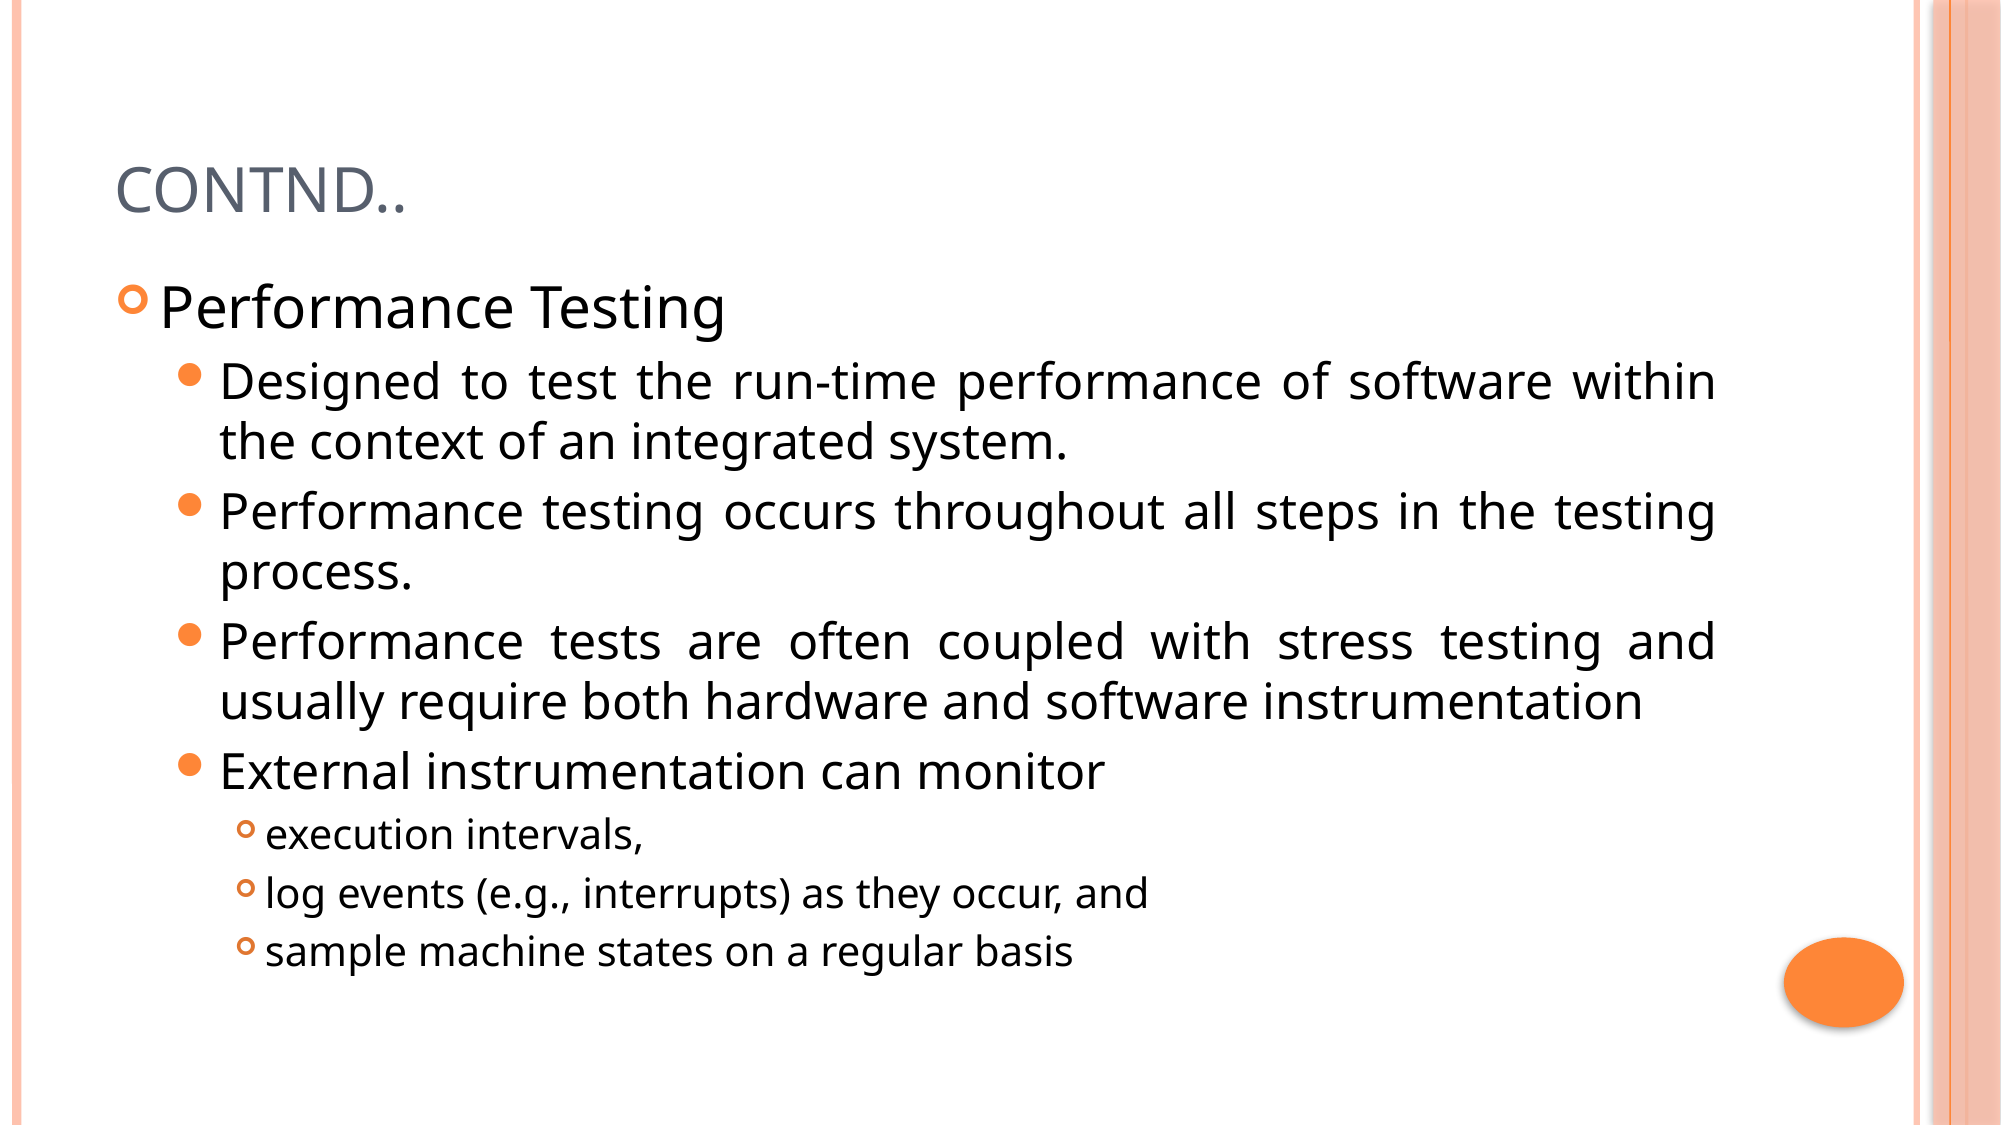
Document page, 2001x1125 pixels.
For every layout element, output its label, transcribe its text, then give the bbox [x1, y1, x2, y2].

list Performance Testing Designed to test the run-time performance of software within the context of an integrated system. Performance testing occurs throughout all steps in the testing process. Performance tests are often coupled with stress testing and usually require both hardware and software instrumentation External instrumentation can monitor execution intervals, log events (e.g., interrupts) as they occur, and sample machine states on a regular basis [99, 262, 1734, 1062]
title Contnd.. [99, 45, 1734, 233]
